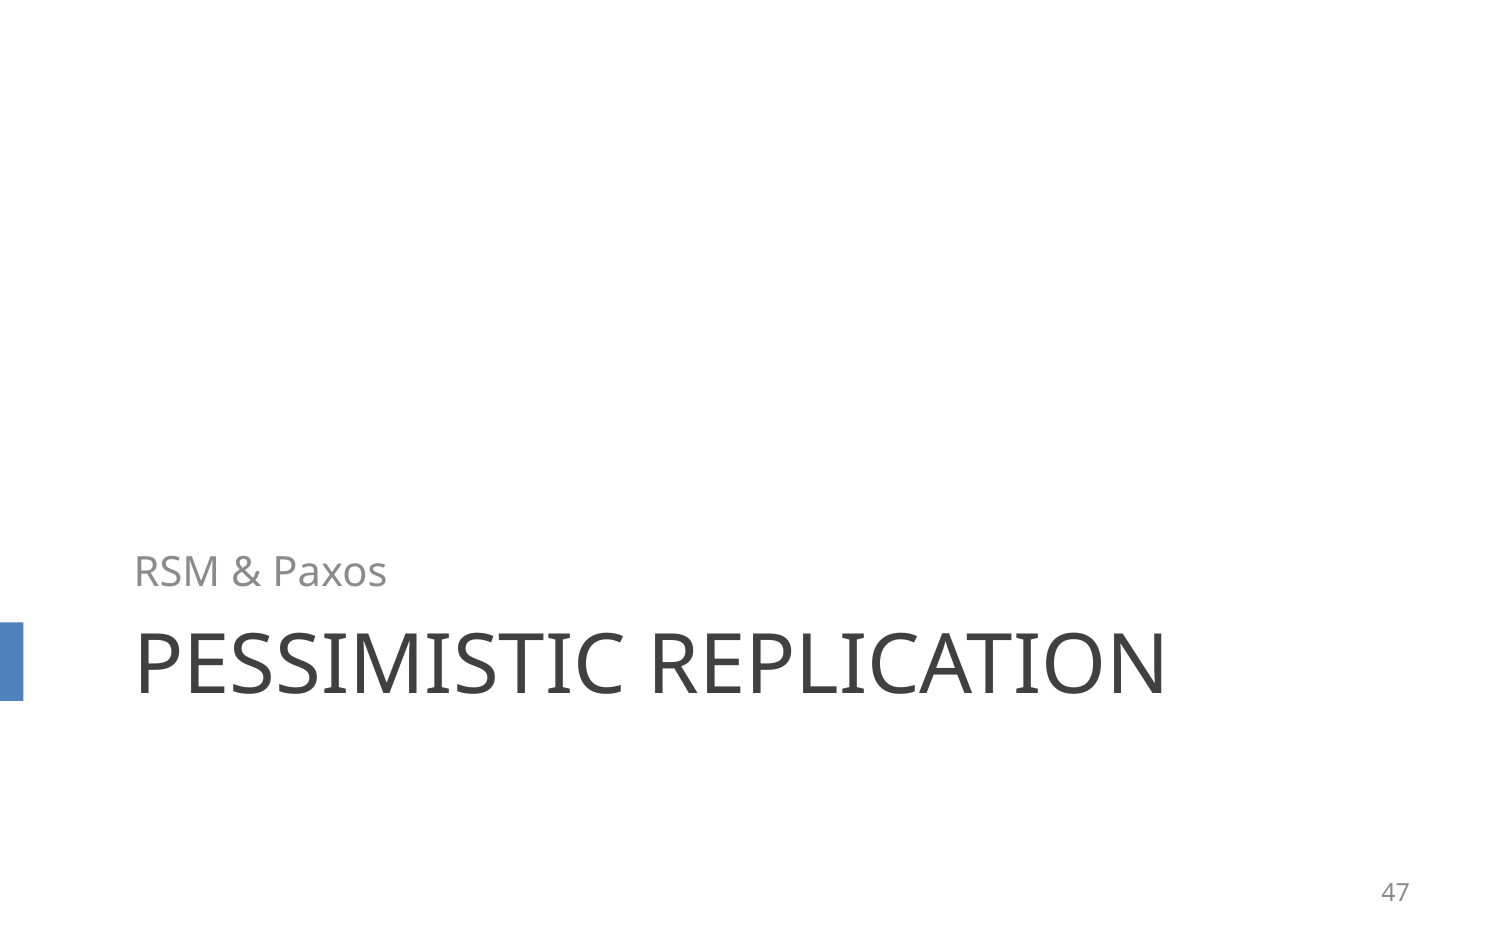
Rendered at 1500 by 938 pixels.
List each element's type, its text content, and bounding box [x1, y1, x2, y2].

list RSM & Paxos [118, 397, 1394, 603]
title Pessimistic replication [118, 603, 1394, 789]
slide_number 47 [1074, 868, 1425, 919]
